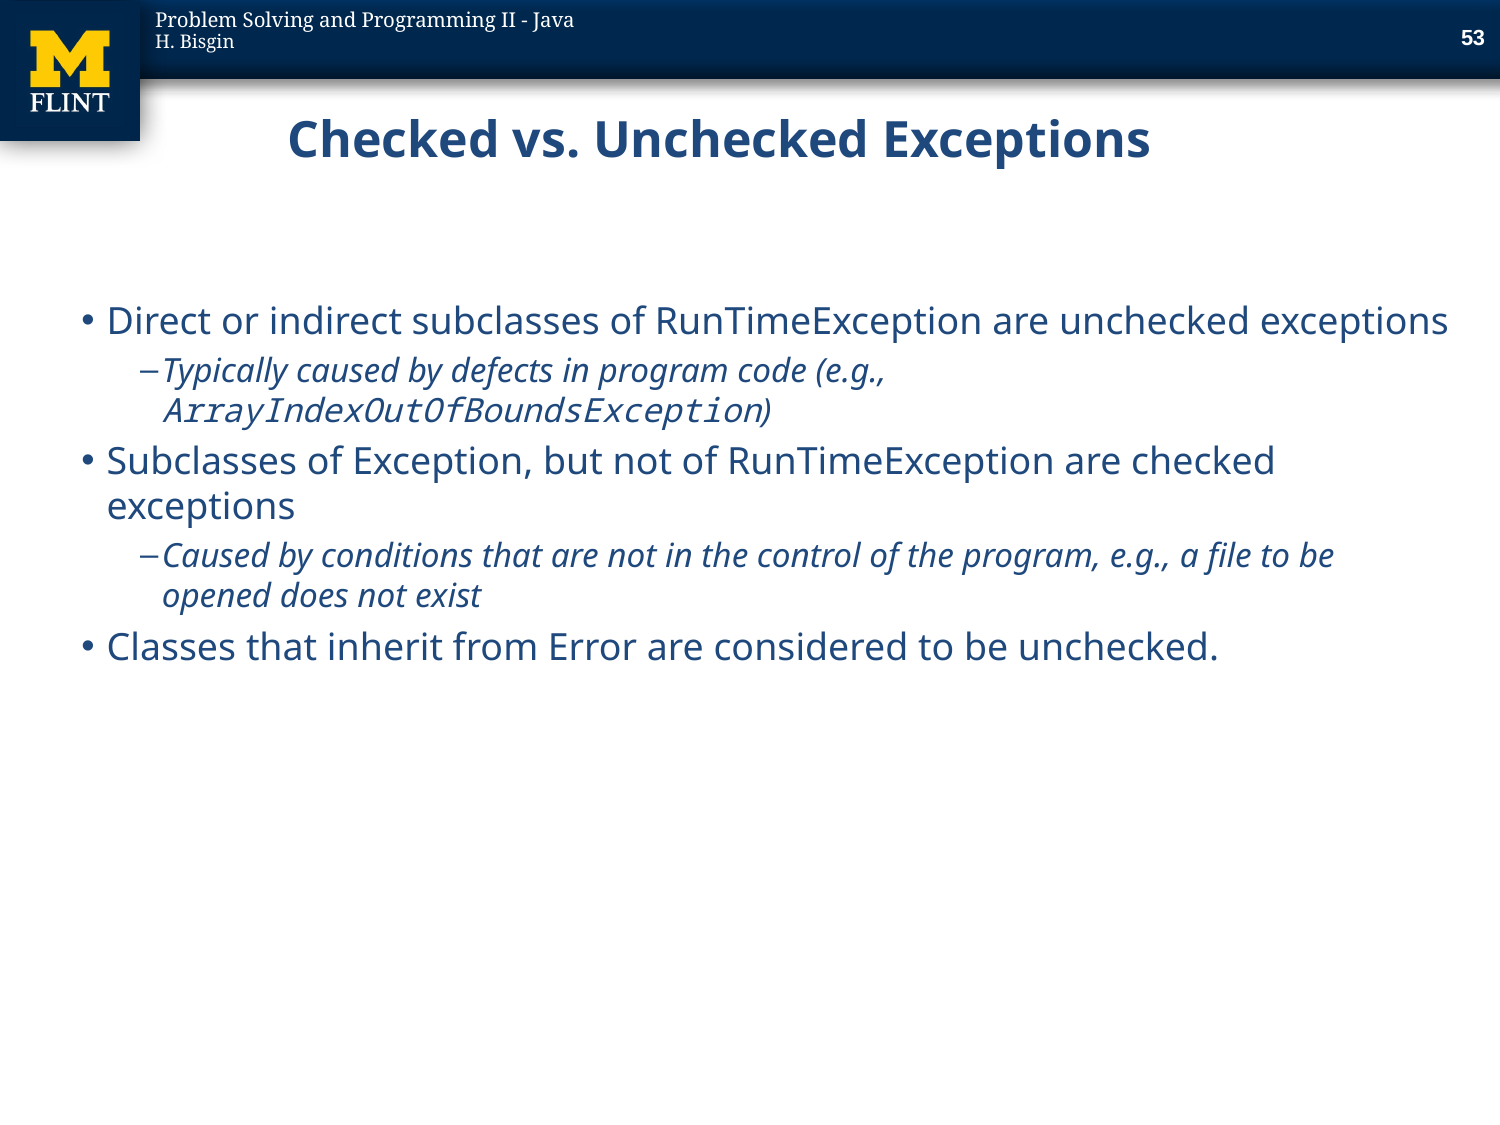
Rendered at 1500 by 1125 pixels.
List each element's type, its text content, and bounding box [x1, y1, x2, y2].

slide_number 53 [1149, 6, 1500, 67]
title Checked vs. Unchecked Exceptions [1, 62, 1438, 213]
list Direct or indirect subclasses of RunTimeException are unchecked exceptions Typically caused by defects in program code (e.g., ArrayIndexOutOfBoundsException) Subclasses of Exception, but not of RunTimeException are checked exceptions Caused by conditions that are not in the control of the program, e.g., a file to be opened does not exist Classes that inherit from Error are considered to be unchecked. [50, 287, 1463, 1038]
picture [0, 0, 1500, 1122]
